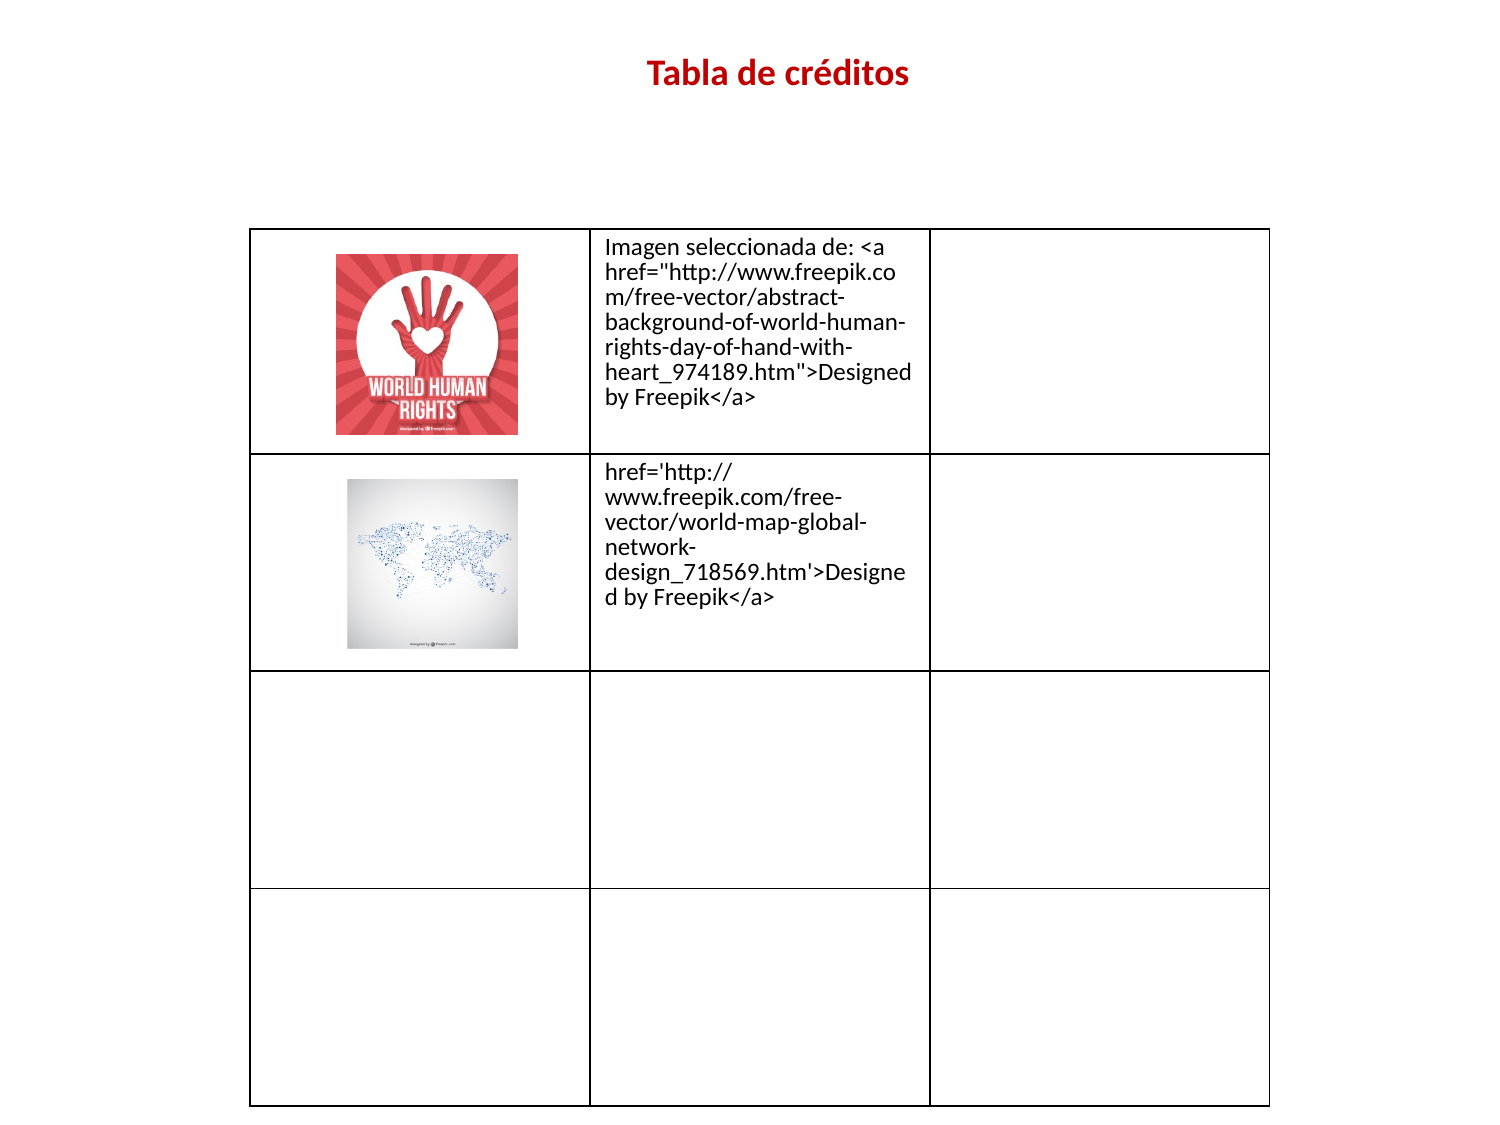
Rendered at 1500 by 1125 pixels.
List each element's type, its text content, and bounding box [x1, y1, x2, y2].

table_cell [931, 672, 1269, 888]
table_cell [591, 889, 929, 1105]
table_cell [251, 455, 589, 670]
table_header [931, 230, 1269, 453]
table_cell [251, 672, 589, 888]
table_cell [931, 455, 1269, 670]
table_cell [251, 889, 589, 1105]
table_header Imagen seleccionada de: <a href="http://www.freepik.com/free-vector/abstract-background-of-world-human-rights-day-of-hand-with-heart_974189.htm">Designed by Freepik</a> [591, 230, 929, 453]
table_cell href='http://www.freepik.com/free-vector/world-map-global-network-design_718569.htm'>Designed by Freepik</a> [591, 455, 929, 670]
table_cell [931, 889, 1269, 1105]
table_cell [591, 672, 929, 888]
text_box Tabla de créditos [632, 40, 925, 101]
table_header [251, 230, 589, 453]
picture [336, 254, 518, 435]
picture [347, 479, 518, 649]
